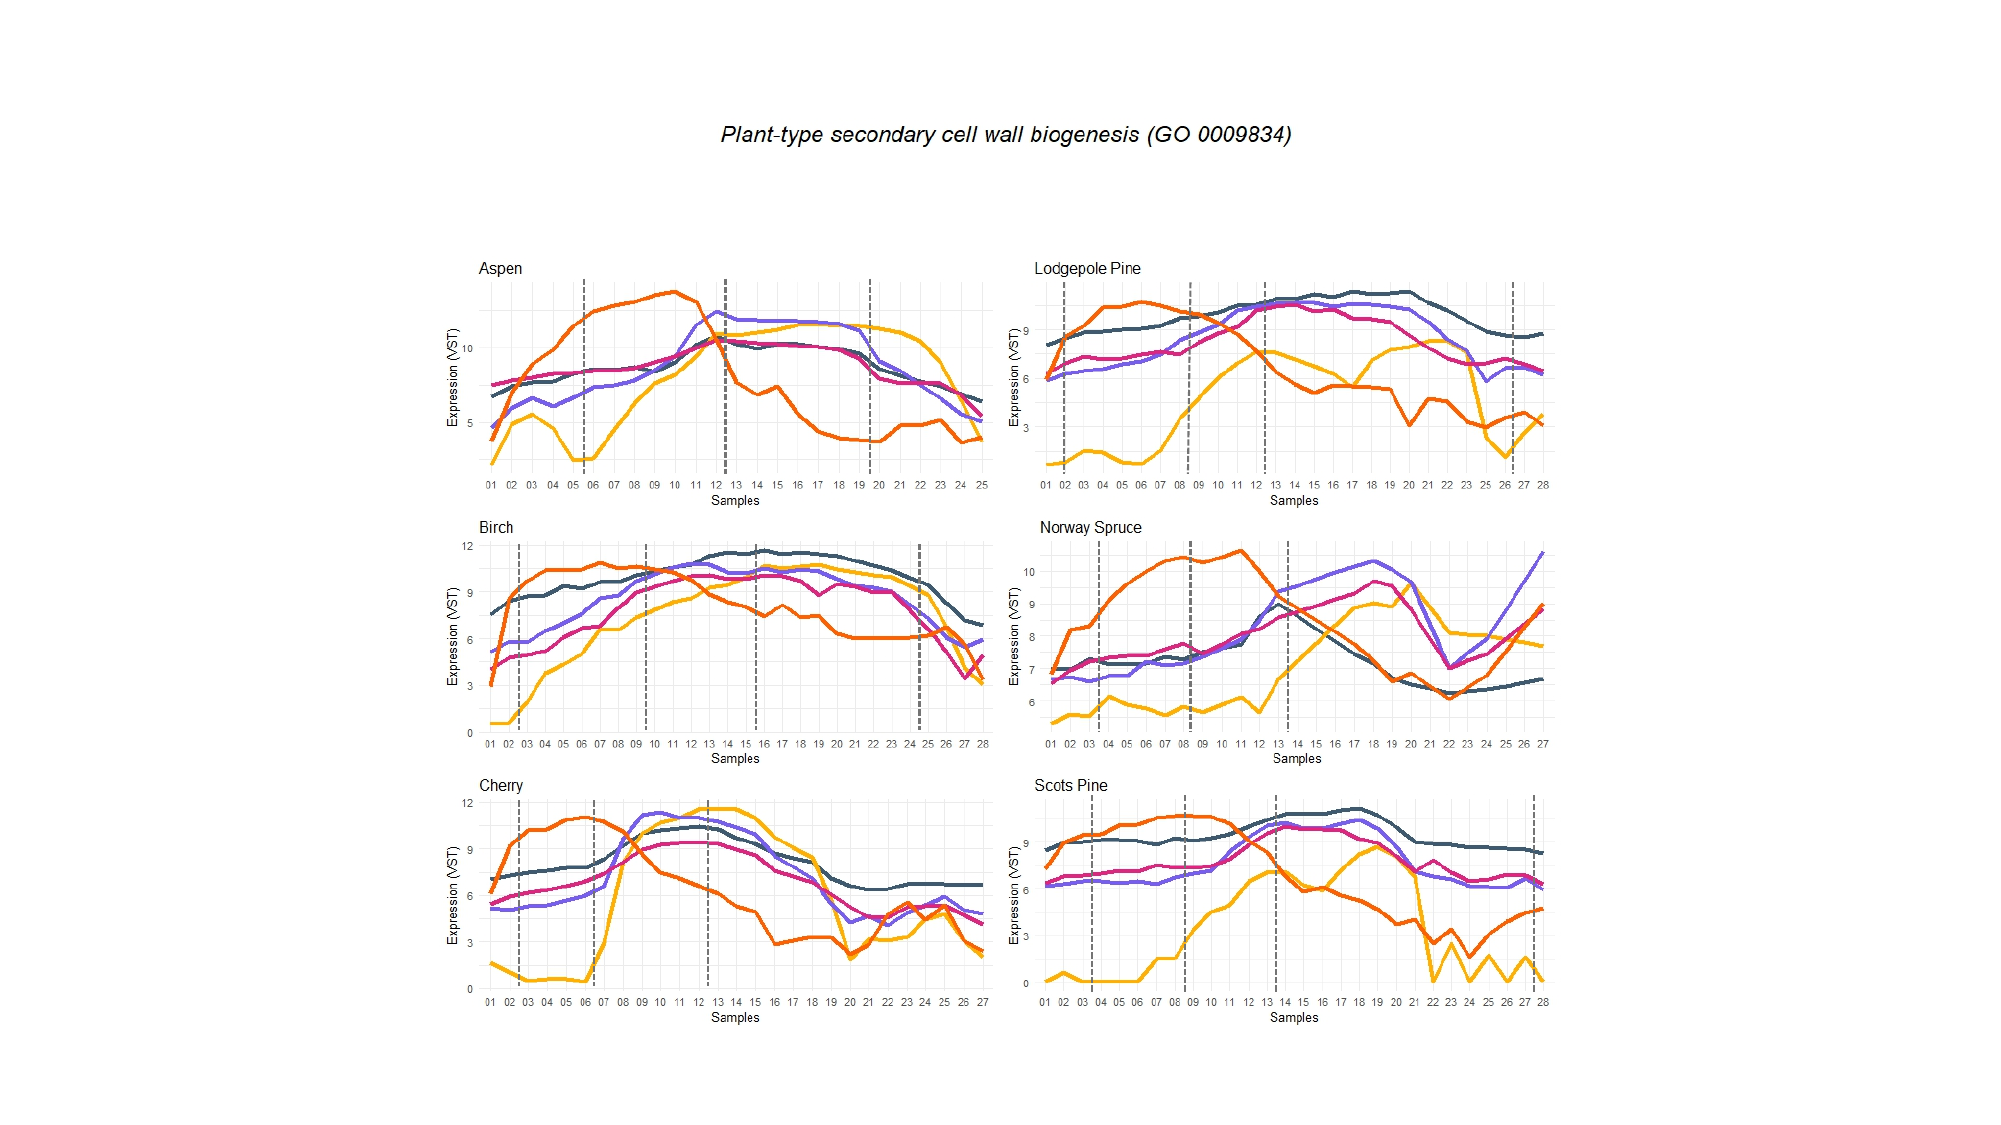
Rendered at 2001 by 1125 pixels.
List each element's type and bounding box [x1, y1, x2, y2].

picture [439, 95, 1561, 1030]
text_box [1187, 281, 1191, 475]
